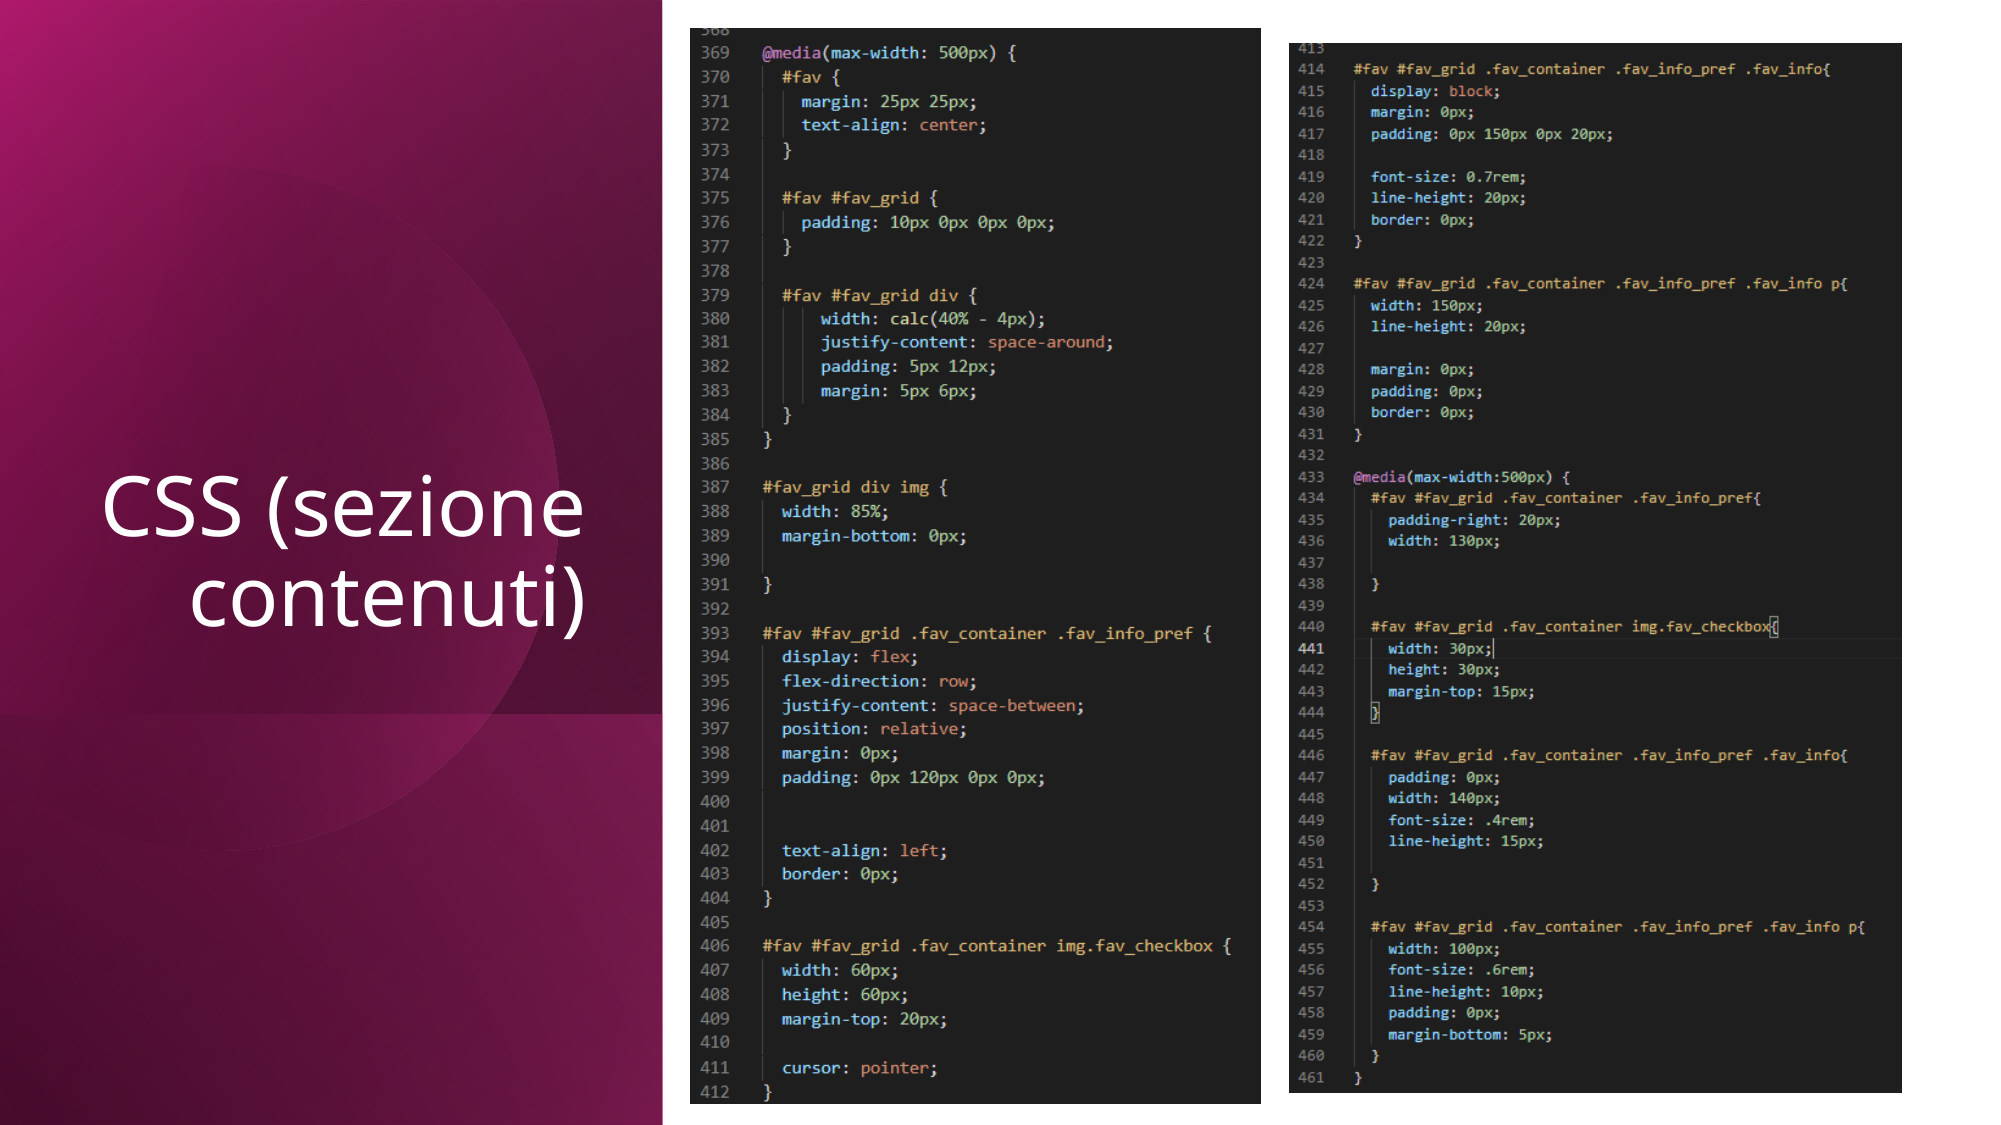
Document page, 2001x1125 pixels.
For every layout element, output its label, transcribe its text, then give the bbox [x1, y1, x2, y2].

picture [690, 28, 1261, 1104]
title CSS (sezione contenuti) [76, 96, 602, 652]
text_box [663, 0, 2000, 1125]
picture [1289, 43, 1902, 1093]
text_box [0, 0, 663, 1124]
